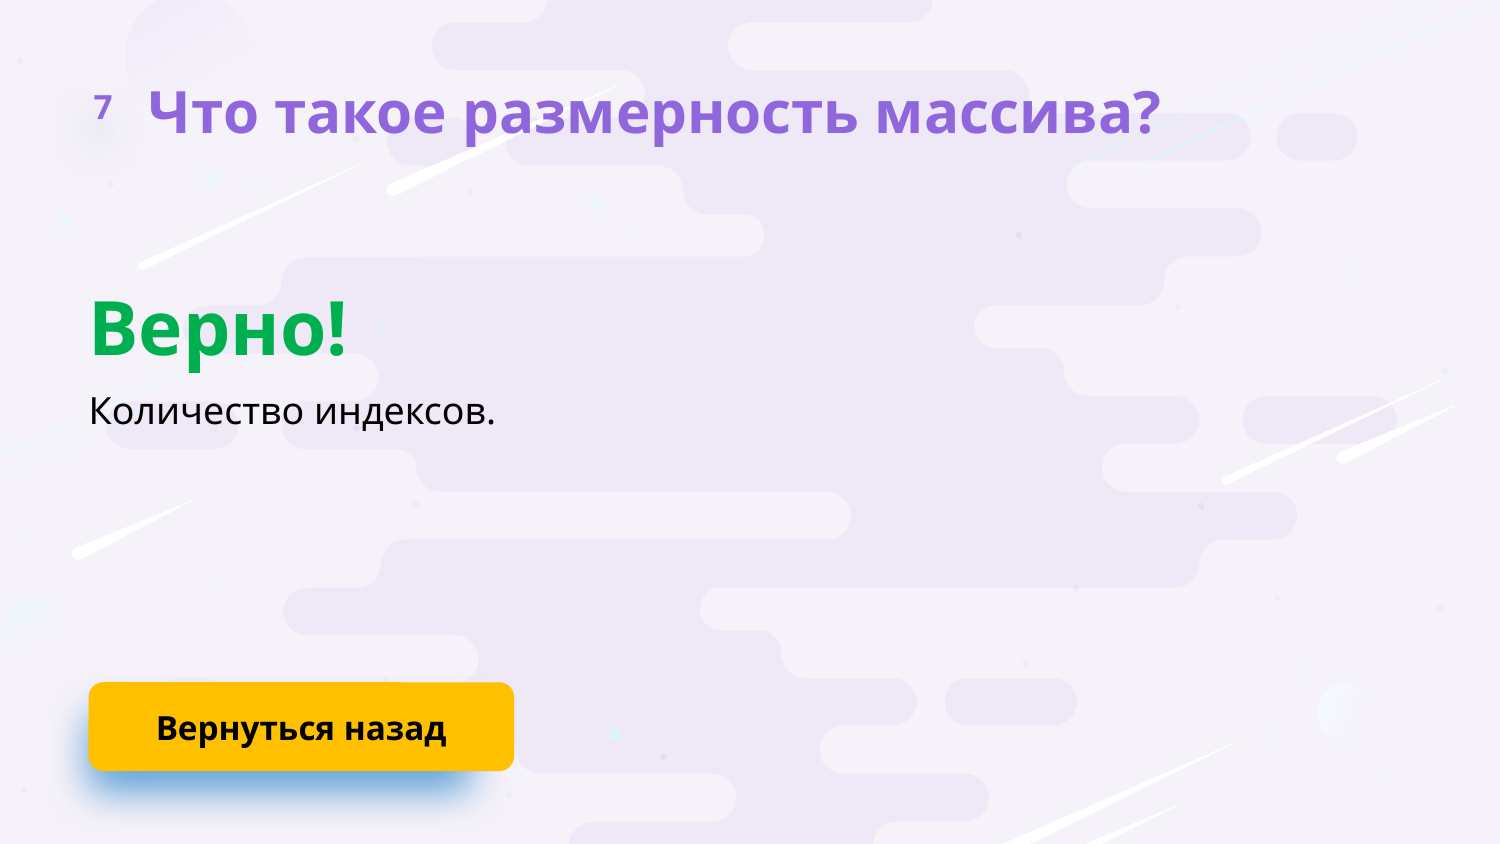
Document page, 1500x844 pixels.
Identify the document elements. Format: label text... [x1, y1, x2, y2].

text_box 7 [57, 60, 149, 152]
text_box Количество индексов. [88, 386, 1420, 432]
text_box Вернуться назад [87, 681, 516, 773]
picture [0, 0, 1500, 844]
text_box Верно! [88, 275, 508, 371]
text_box Что такое размерность массива? [148, 70, 1479, 145]
